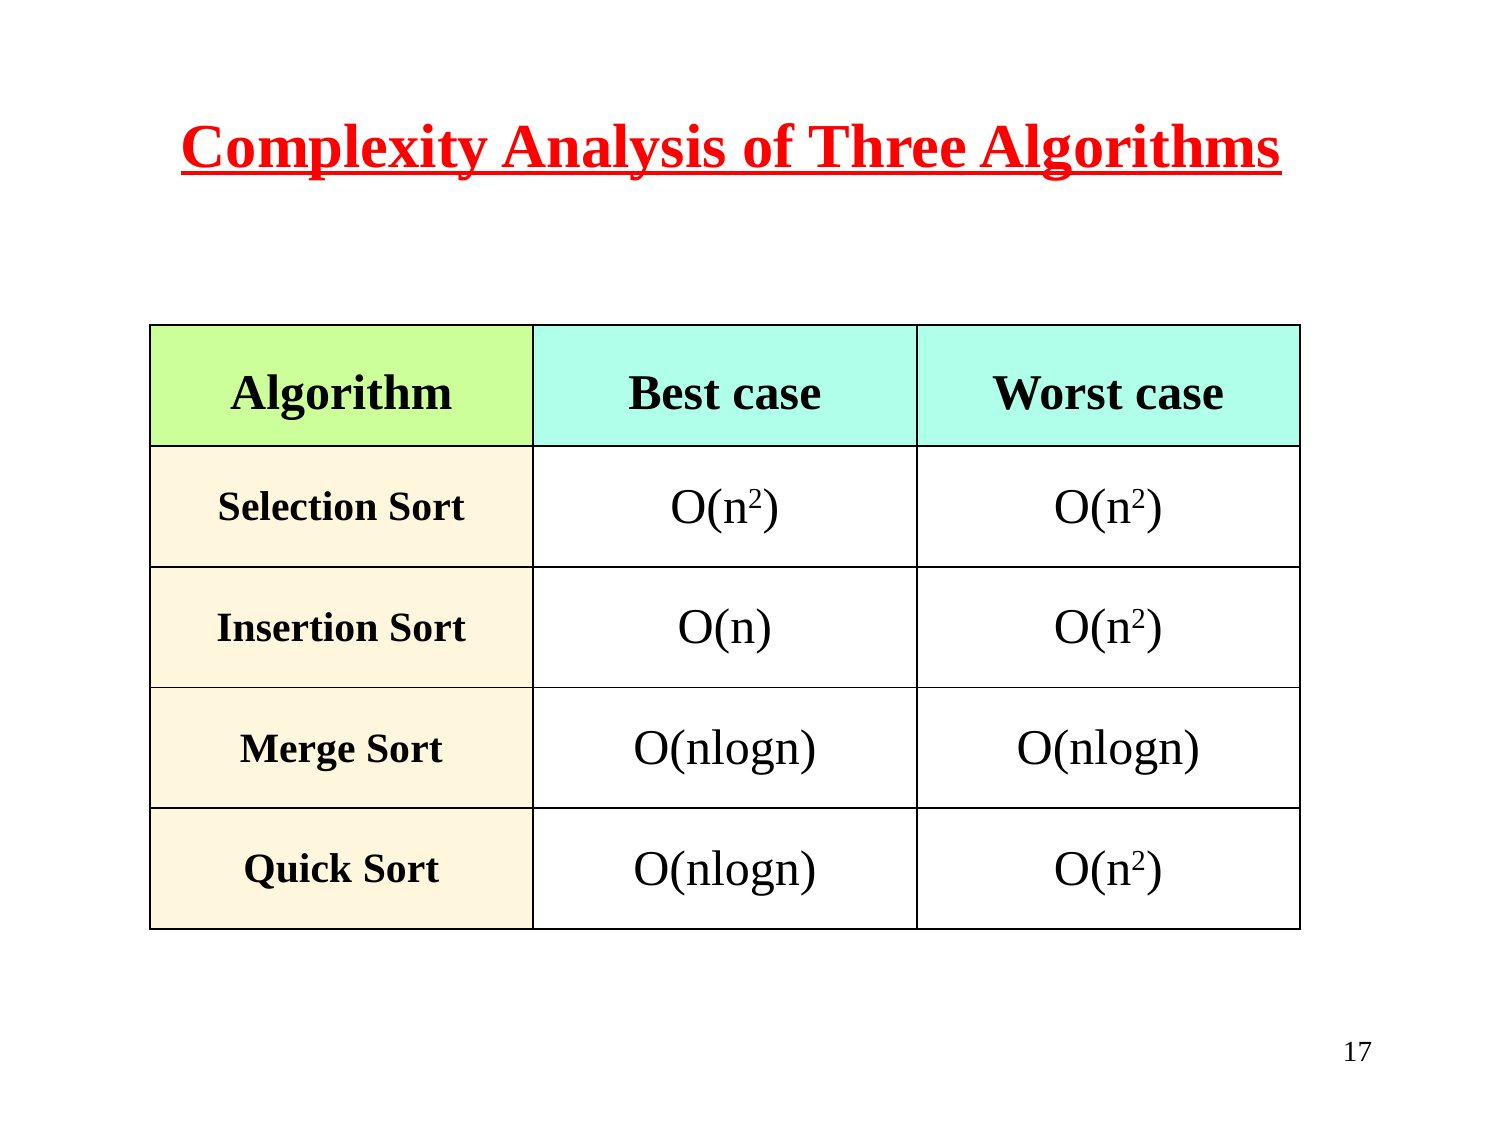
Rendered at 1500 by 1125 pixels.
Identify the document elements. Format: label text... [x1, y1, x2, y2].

table_cell O(nlogn) [918, 688, 1299, 807]
table_cell O(n) [534, 568, 916, 687]
table_cell O(nlogn) [534, 688, 916, 807]
table_header Best case [534, 326, 916, 445]
table_cell Selection Sort [151, 447, 532, 566]
table_header Worst case [918, 326, 1299, 445]
table_cell Quick Sort [151, 809, 532, 928]
text_box Complexity Analysis of Three Algorithms [124, 75, 1338, 211]
table_cell O(n2) [918, 568, 1299, 687]
text_box ‹#› [1074, 1024, 1388, 1100]
table_cell Insertion Sort [151, 568, 532, 687]
table_cell O(n2) [534, 447, 916, 566]
table_cell Merge Sort [151, 688, 532, 807]
table_cell O(nlogn) [534, 809, 916, 928]
table_cell O(n2) [918, 809, 1299, 928]
table_cell O(n2) [918, 447, 1299, 566]
table_header Algorithm [151, 326, 532, 445]
